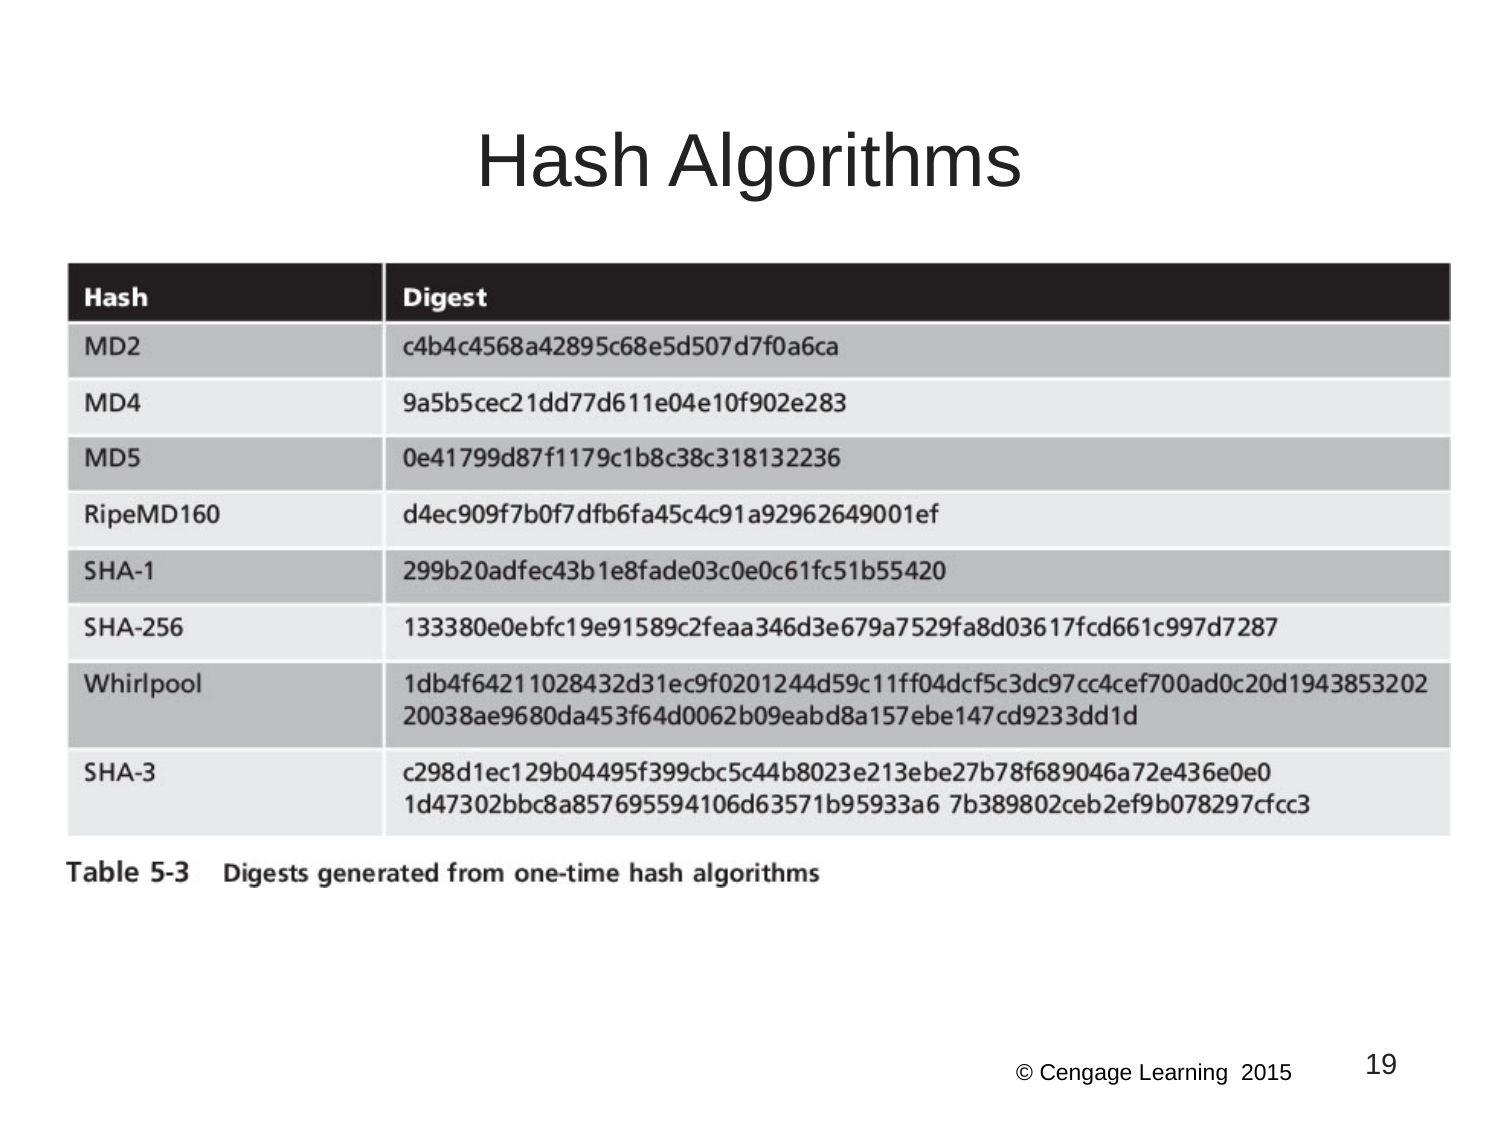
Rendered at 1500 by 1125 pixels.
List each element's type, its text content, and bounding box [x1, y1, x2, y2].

title Hash Algorithms [87, 62, 1413, 250]
slide_number 19 [1312, 1037, 1413, 1101]
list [66, 262, 1452, 888]
